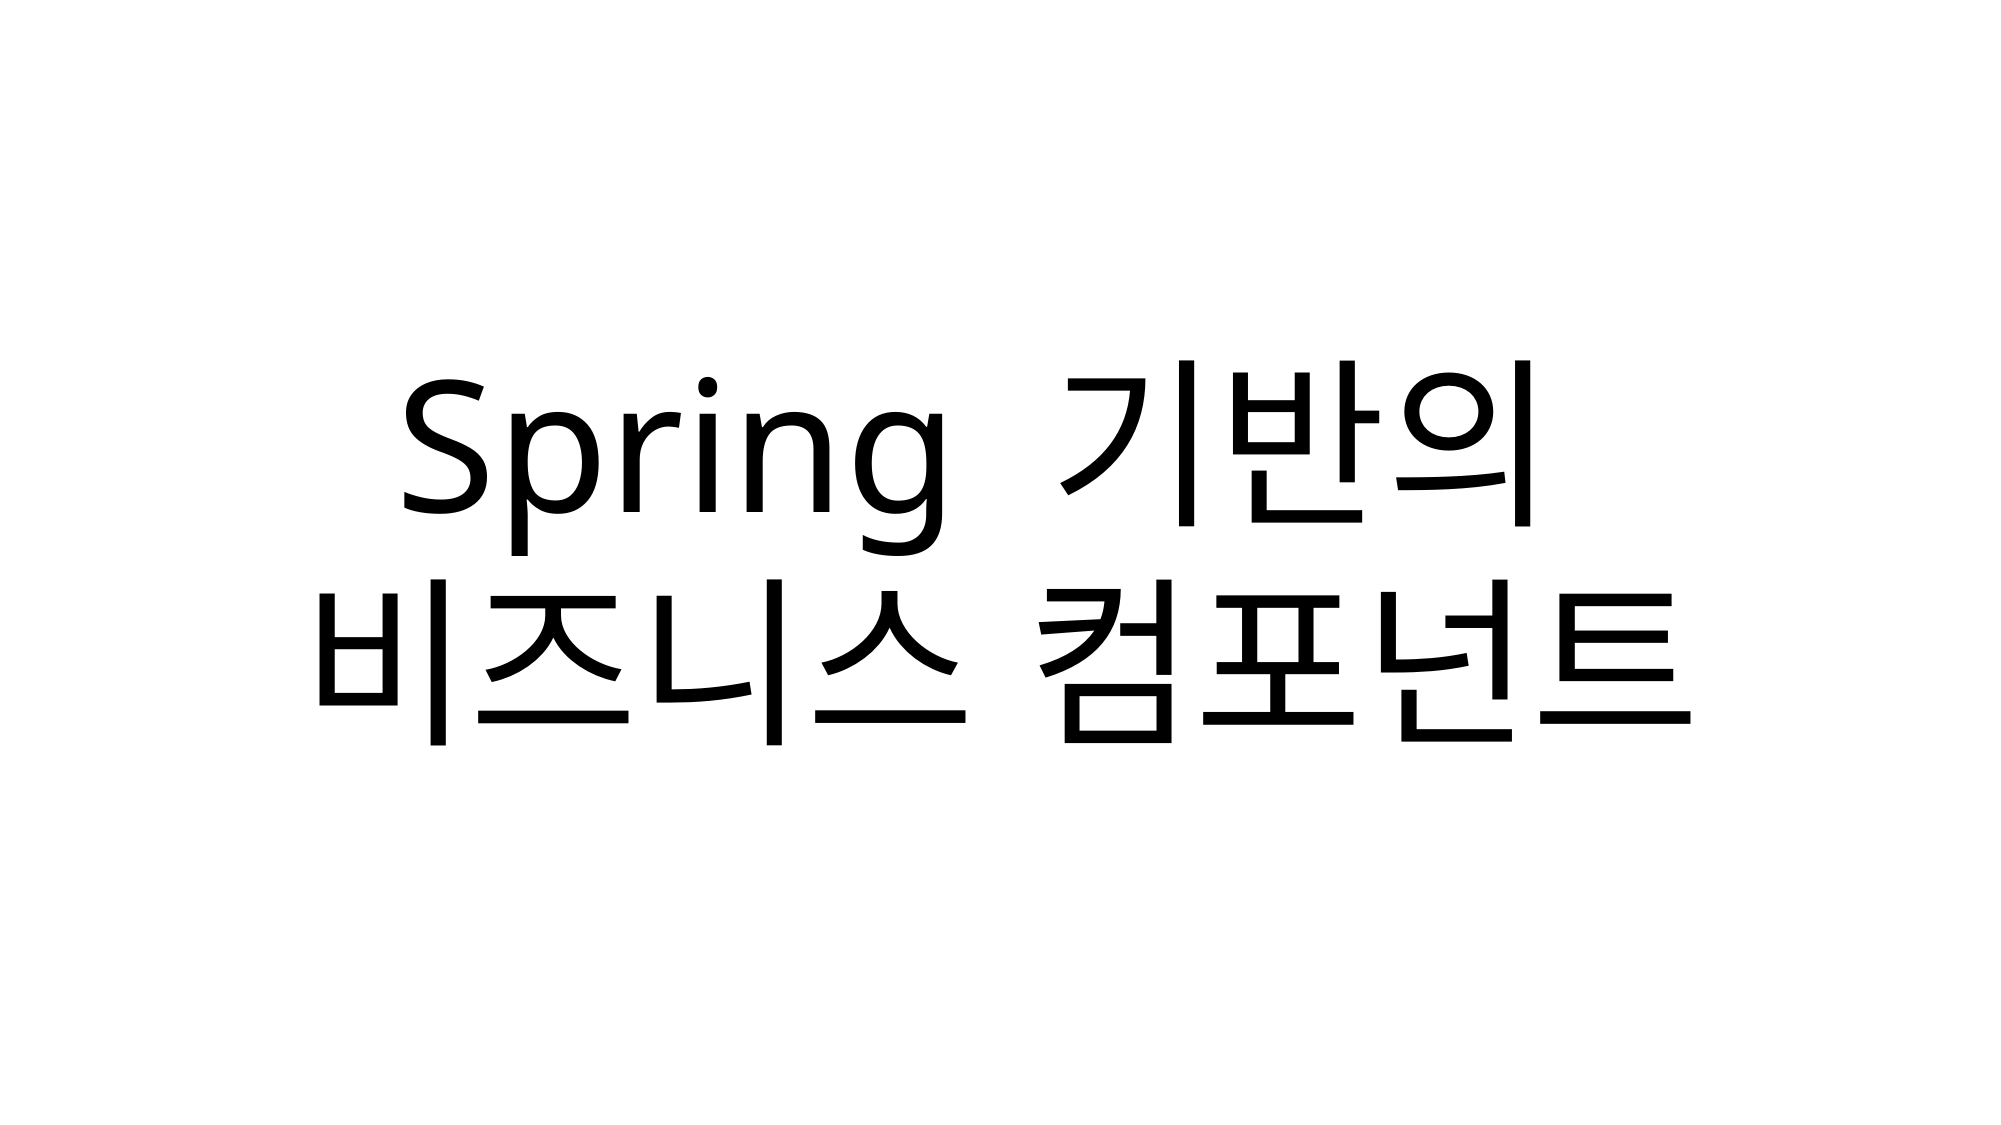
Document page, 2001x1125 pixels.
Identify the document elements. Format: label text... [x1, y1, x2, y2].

list Spring 기반의 비즈니스 컴포넌트 [26, 21, 1976, 1105]
